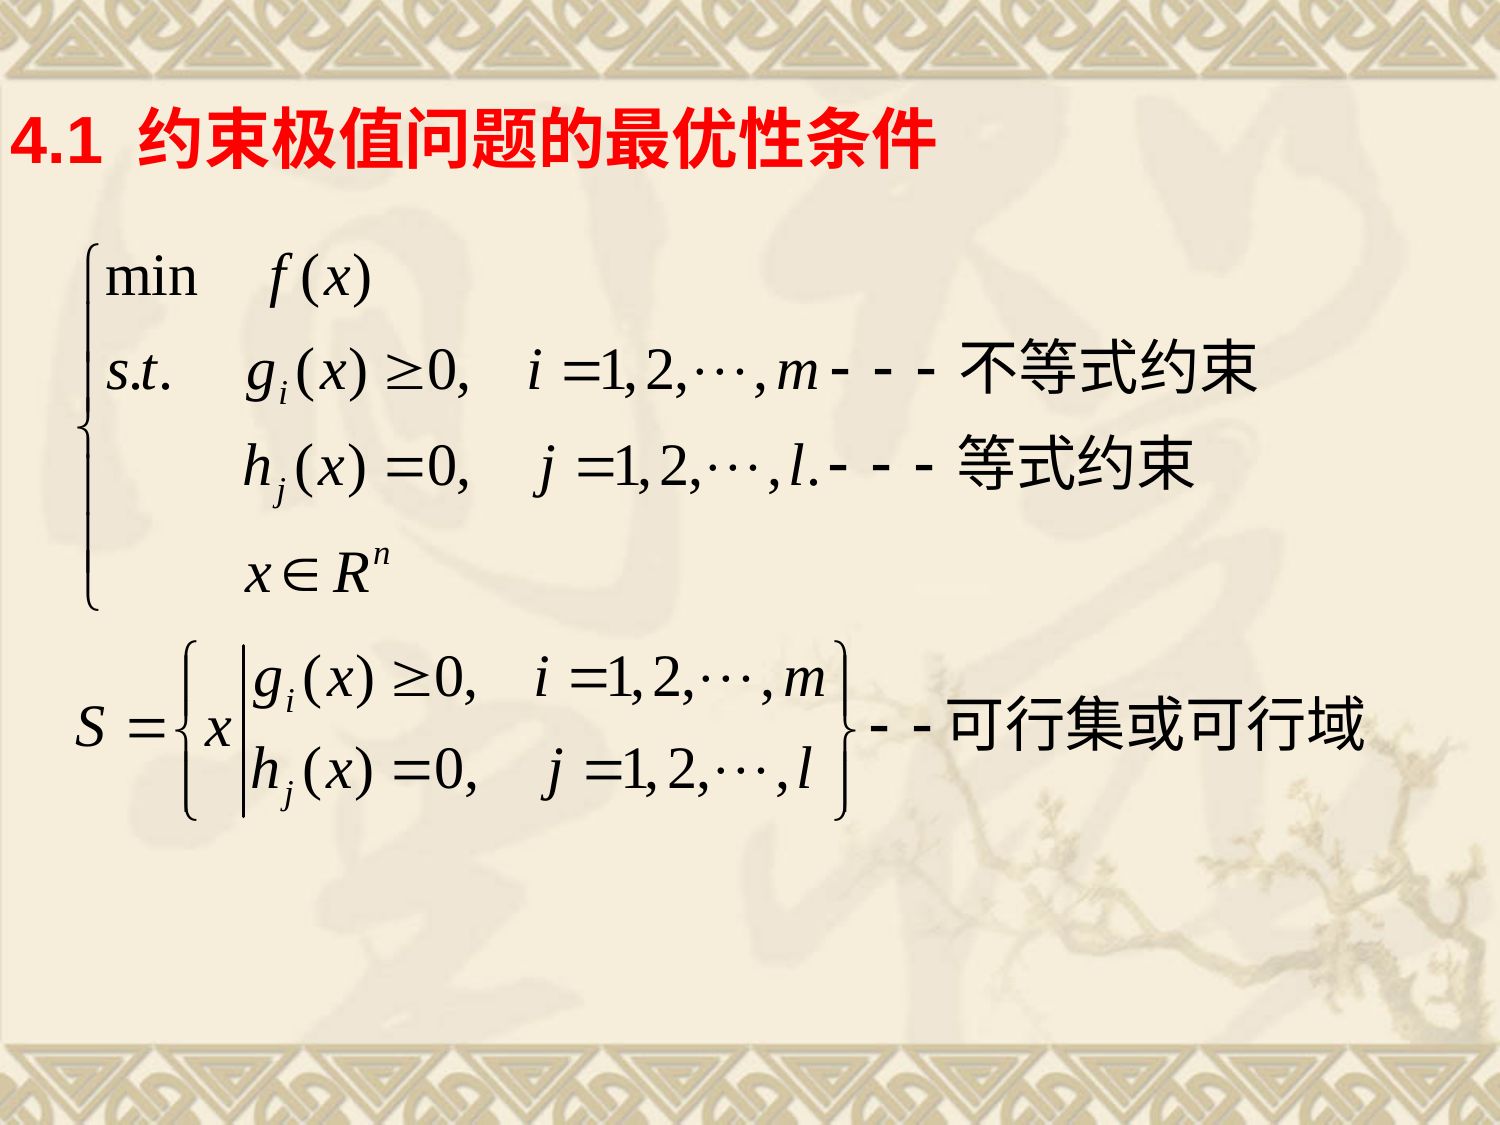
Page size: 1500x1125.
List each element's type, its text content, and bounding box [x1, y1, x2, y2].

text_box 4.1 约束极值问题的最优性条件 [0, 89, 954, 185]
picture [0, 0, 1500, 1125]
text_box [64, 231, 1375, 835]
